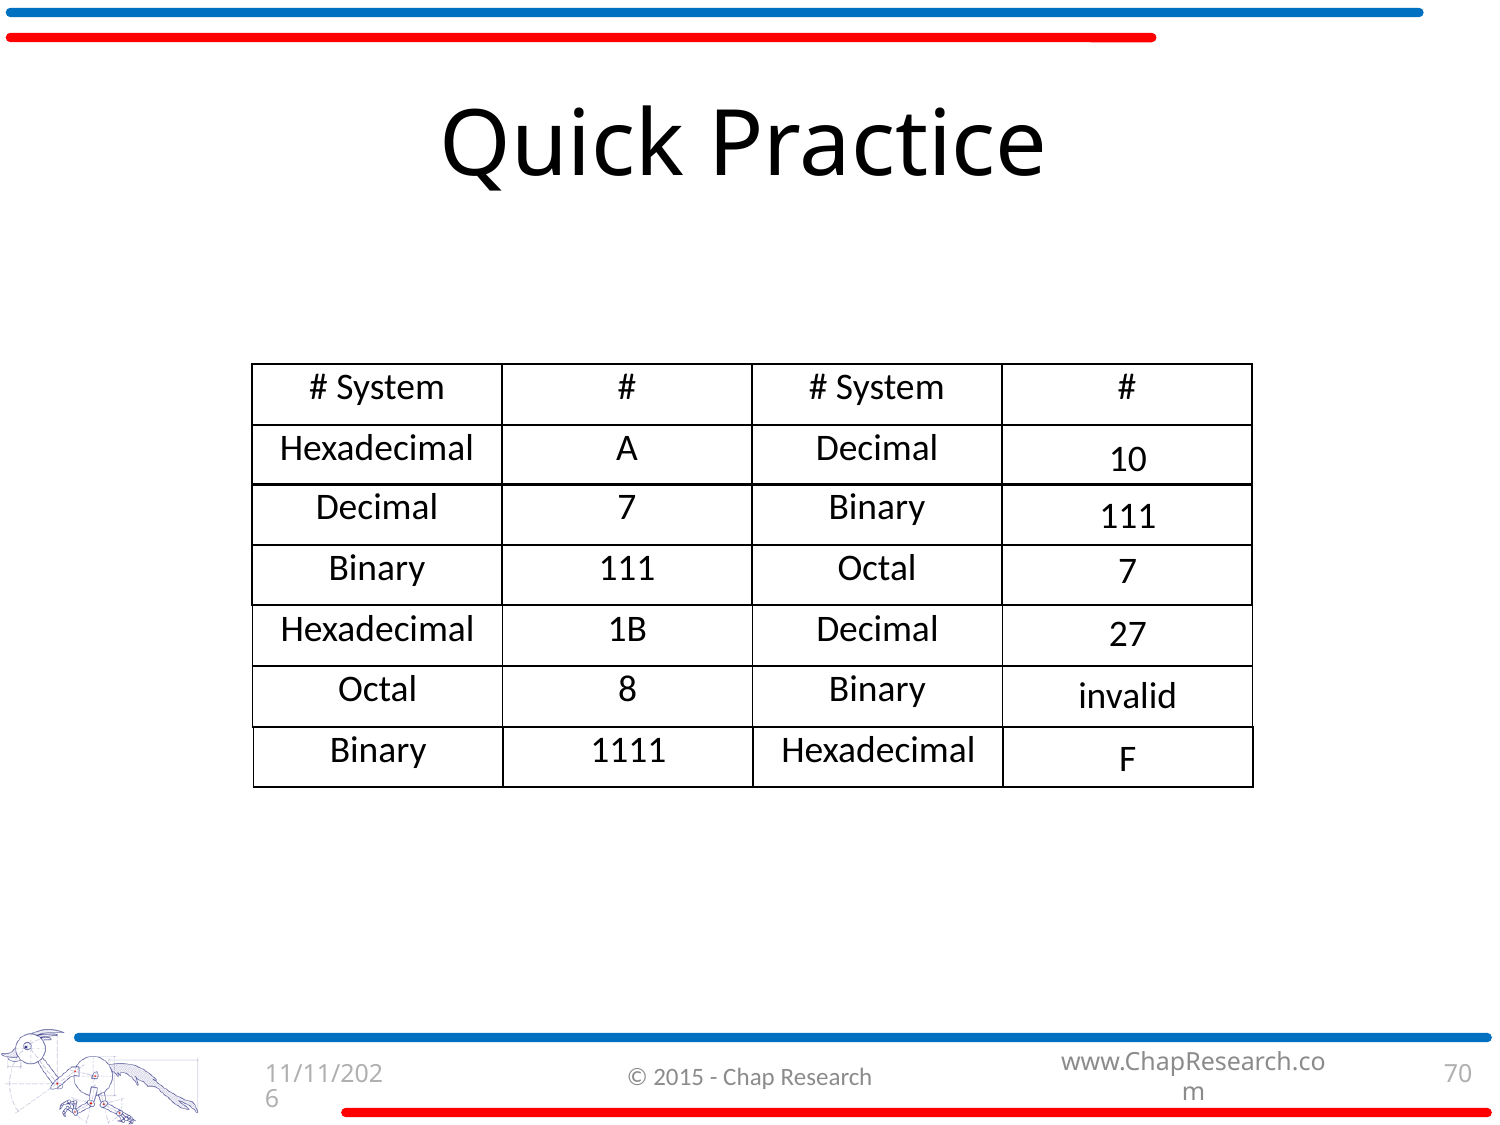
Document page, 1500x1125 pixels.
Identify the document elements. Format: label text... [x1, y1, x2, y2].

text_box 7 [1103, 538, 1153, 599]
picture [0, 1024, 199, 1125]
table_header Decimal [753, 425, 1001, 483]
table_header [1153, 485, 1251, 544]
text_box invalid [1063, 664, 1193, 724]
table_header [1152, 727, 1252, 786]
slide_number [249, 1045, 400, 1105]
table_header Octal [253, 667, 502, 726]
table_header Hexadecimal [253, 425, 501, 483]
text_box 27 [1094, 601, 1162, 662]
table_header Decimal [753, 606, 1002, 665]
table_header Hexadecimal [253, 606, 502, 665]
slide_number 70 [1412, 1045, 1488, 1105]
table_header [1003, 606, 1252, 665]
text_box 111 [1084, 483, 1172, 543]
table_header [1003, 545, 1251, 604]
table_header # System [753, 365, 1001, 424]
text_box 10 [1094, 426, 1162, 483]
table_header Binary [753, 485, 1001, 544]
table_header [1003, 485, 1103, 544]
table_header [1003, 425, 1251, 483]
table_header Binary [753, 667, 1002, 726]
title Quick Practice [24, 44, 1463, 233]
text_box F [1104, 726, 1152, 787]
table_header [1003, 667, 1252, 726]
table_header Decimal [253, 485, 501, 544]
table_header 1111 [504, 727, 752, 786]
table_header 1B [503, 606, 752, 665]
table_header [1004, 727, 1104, 786]
table_header 8 [503, 667, 752, 726]
table_header 7 [503, 485, 751, 544]
table_header # System [253, 365, 501, 424]
table_header A [503, 425, 751, 483]
table_header # [1003, 365, 1251, 424]
table_header Binary [254, 727, 502, 786]
footer © 2015 - Chap Research [512, 1045, 988, 1105]
table_header Binary [253, 545, 501, 604]
table_header 111 [503, 545, 751, 604]
table_header Octal [753, 545, 1001, 604]
table_header Hexadecimal [754, 727, 1002, 786]
table_header # [503, 365, 751, 424]
